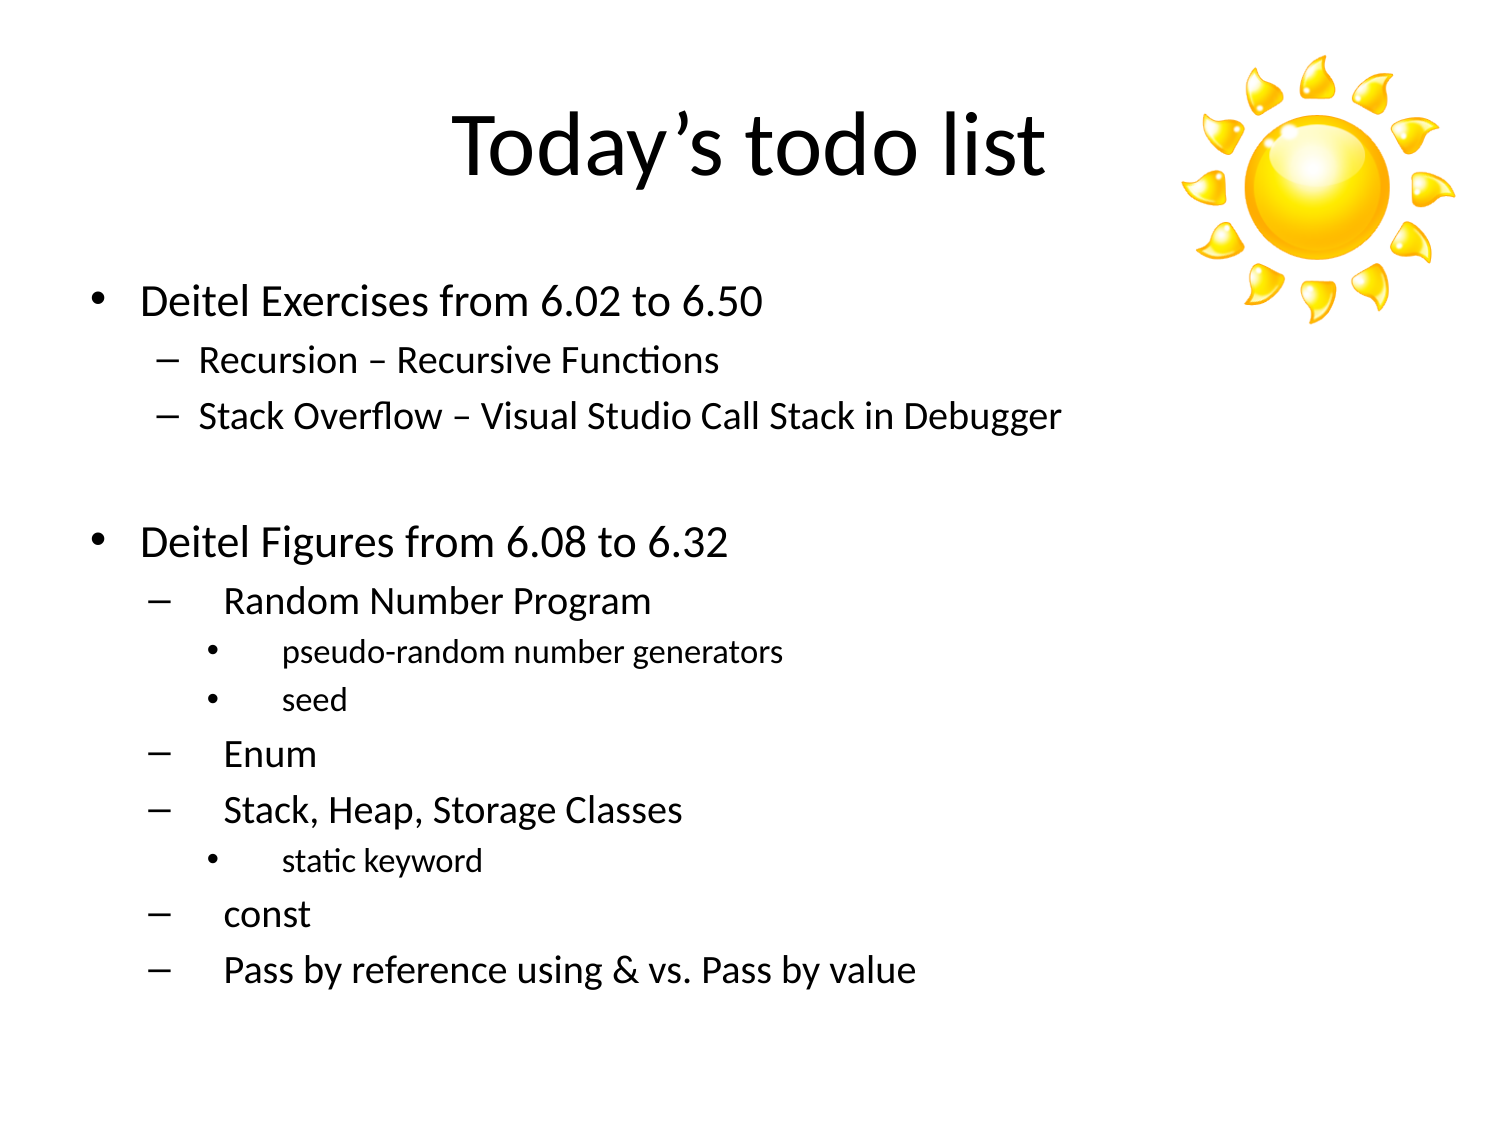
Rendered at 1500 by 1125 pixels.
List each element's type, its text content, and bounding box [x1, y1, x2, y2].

picture [1163, 41, 1460, 339]
title Today’s todo list [75, 45, 1159, 233]
list Deitel Exercises from 6.02 to 6.50 Recursion – Recursive Functions Stack Overflow – Visual Studio Call Stack in Debugger Deitel Figures from 6.08 to 6.32 Random Number Program pseudo-random number generators seed Enum Stack, Heap, Storage Classes static keyword const Pass by reference using & vs. Pass by value [75, 262, 1425, 1005]
